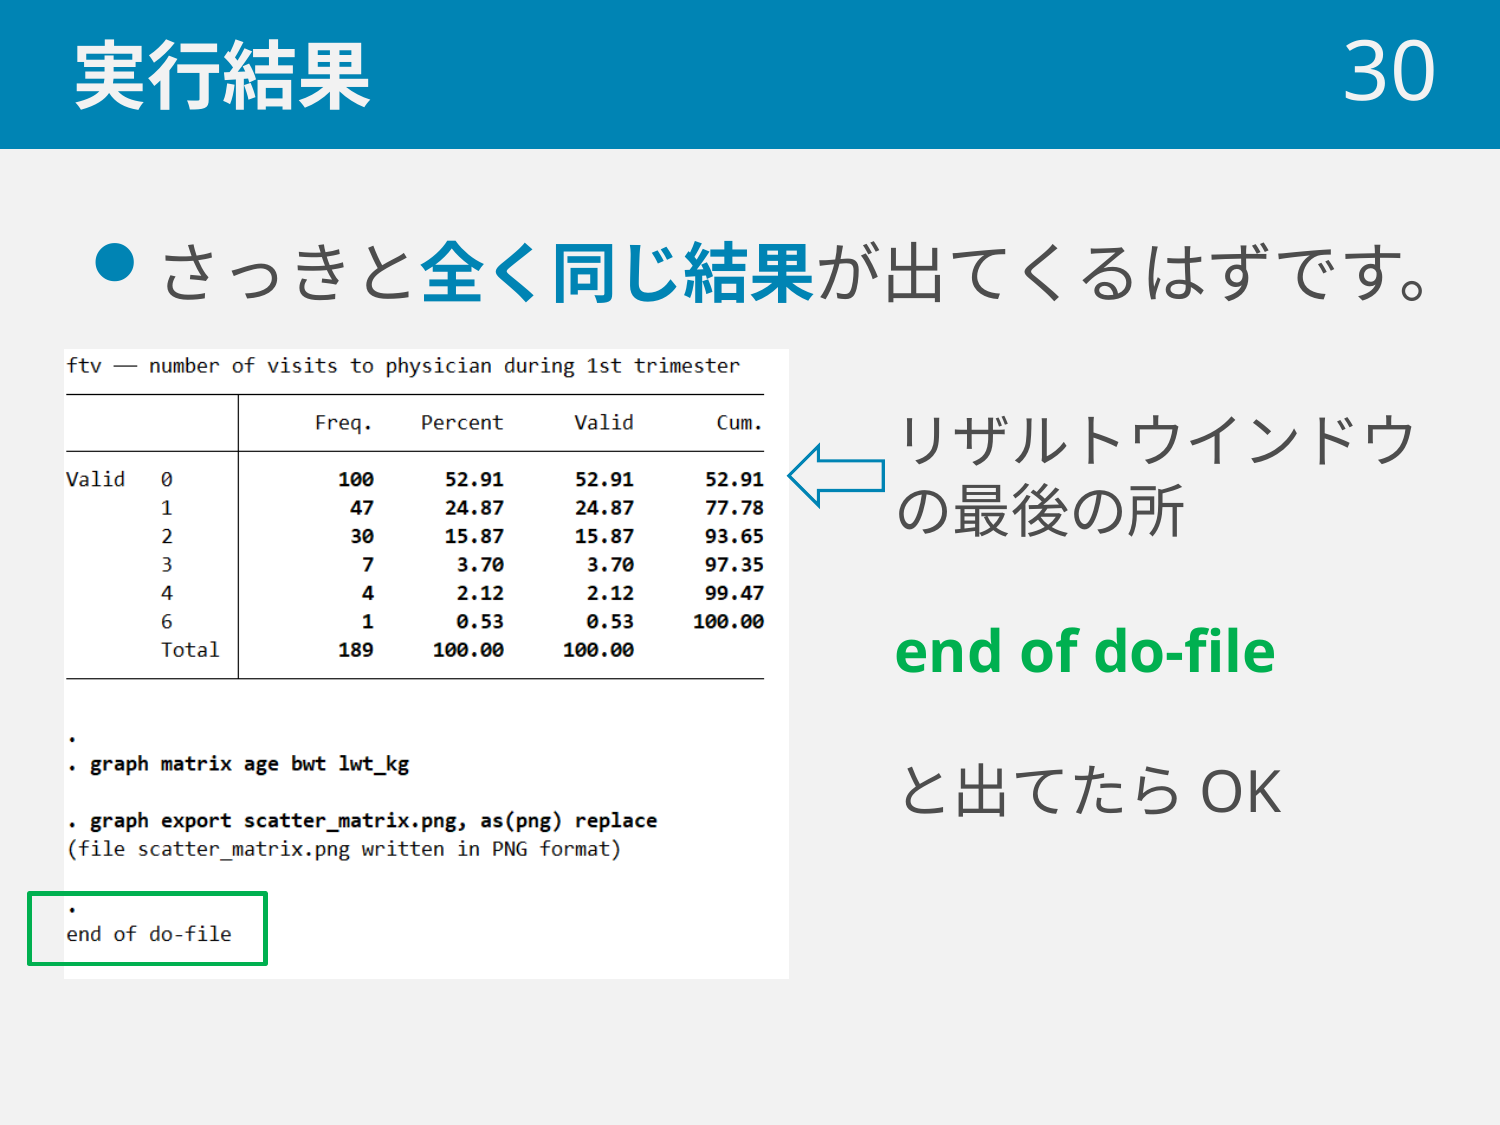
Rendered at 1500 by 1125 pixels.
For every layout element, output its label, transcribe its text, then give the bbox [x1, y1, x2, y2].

slide_number 30 [1162, 26, 1454, 121]
picture [64, 349, 789, 979]
text_box リザルトウインドウの最後の所 end of do-file と出てたらOK [879, 397, 1453, 832]
text_box [27, 891, 59, 966]
list さっきと全く同じ結果が出てくるはずです。 [75, 184, 1425, 350]
text_box [795, 444, 885, 508]
title 実行結果 [0, 0, 1500, 149]
